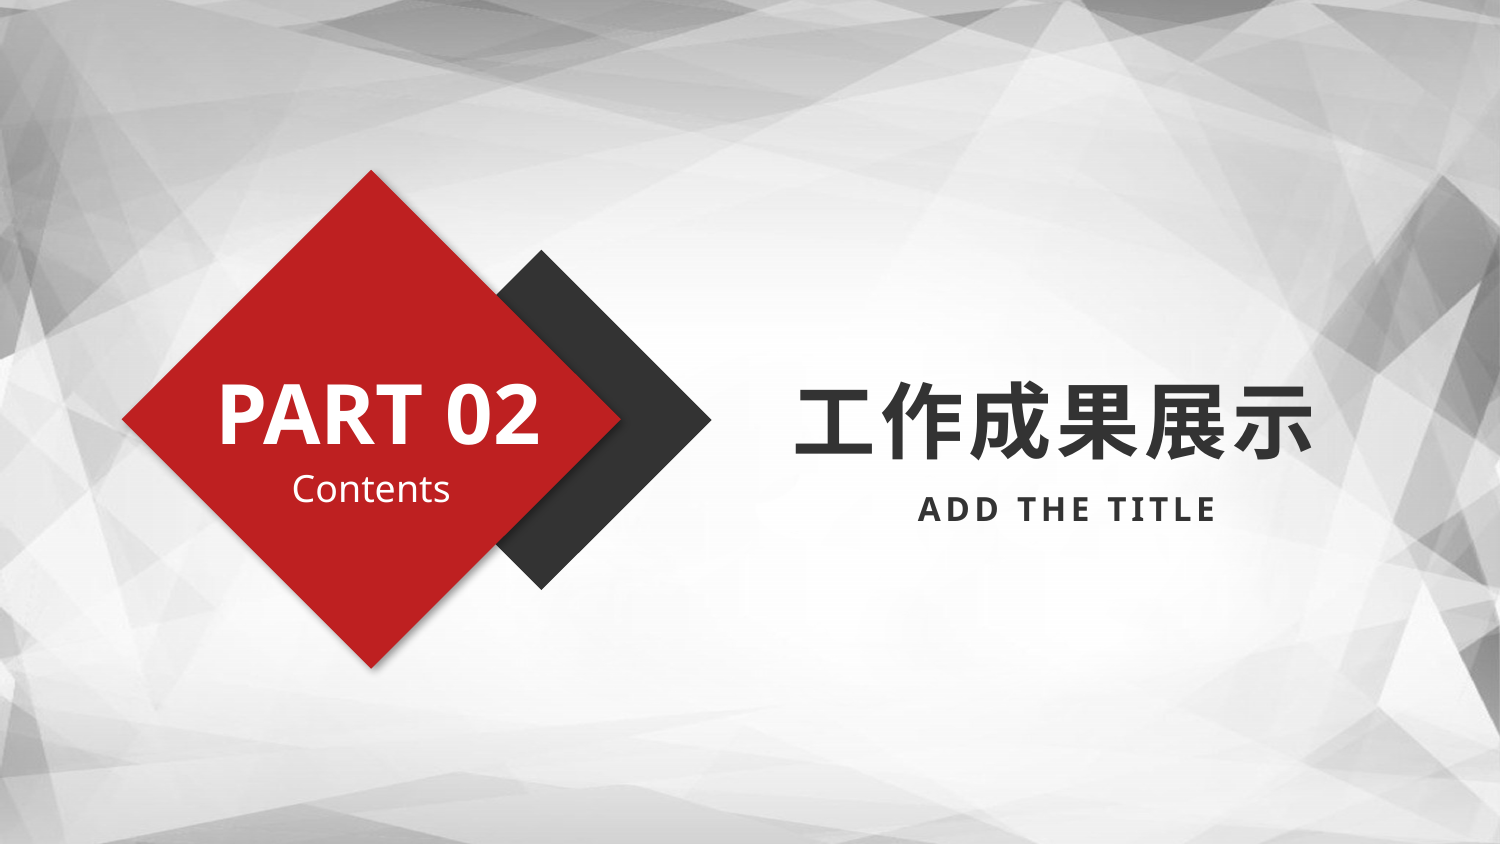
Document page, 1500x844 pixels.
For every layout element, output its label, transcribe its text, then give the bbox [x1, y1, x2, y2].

text_box 工作成果展示ADD THE TITLE [775, 313, 1358, 535]
picture [0, 0, 1500, 844]
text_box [167, 124, 667, 715]
